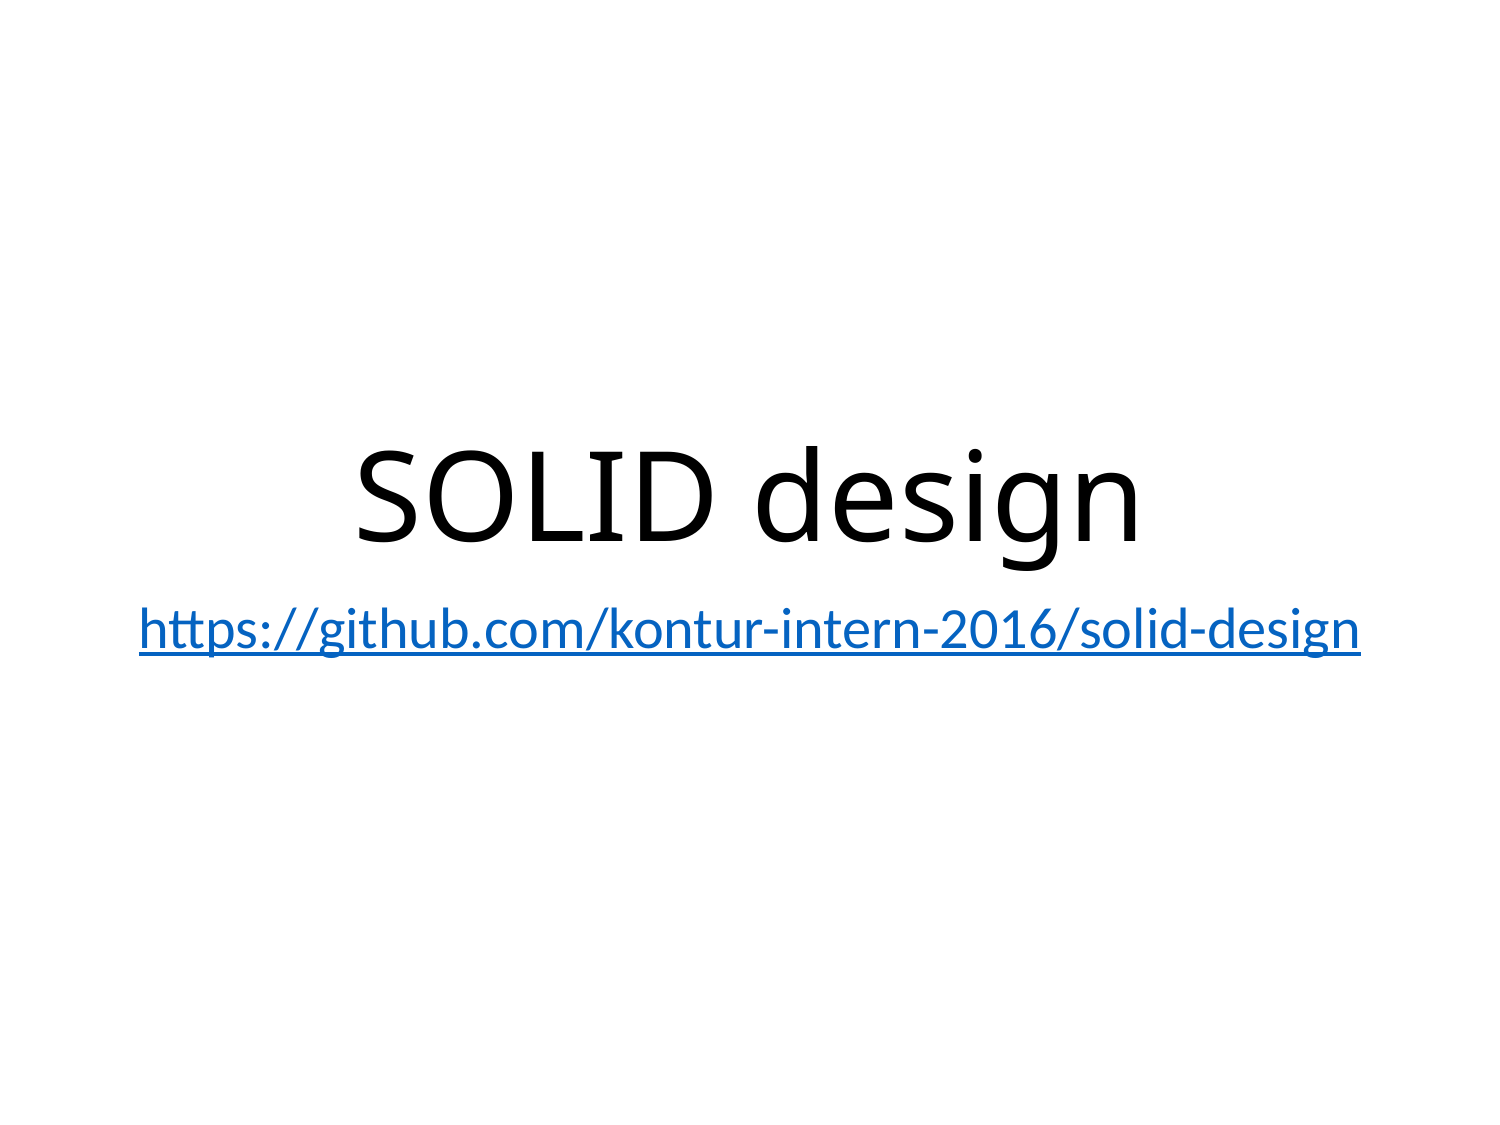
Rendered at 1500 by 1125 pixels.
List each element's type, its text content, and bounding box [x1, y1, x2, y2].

subtitle https://github.com/kontur-intern-2016/solid-design [112, 590, 1388, 863]
title SOLID design [112, 184, 1388, 576]
